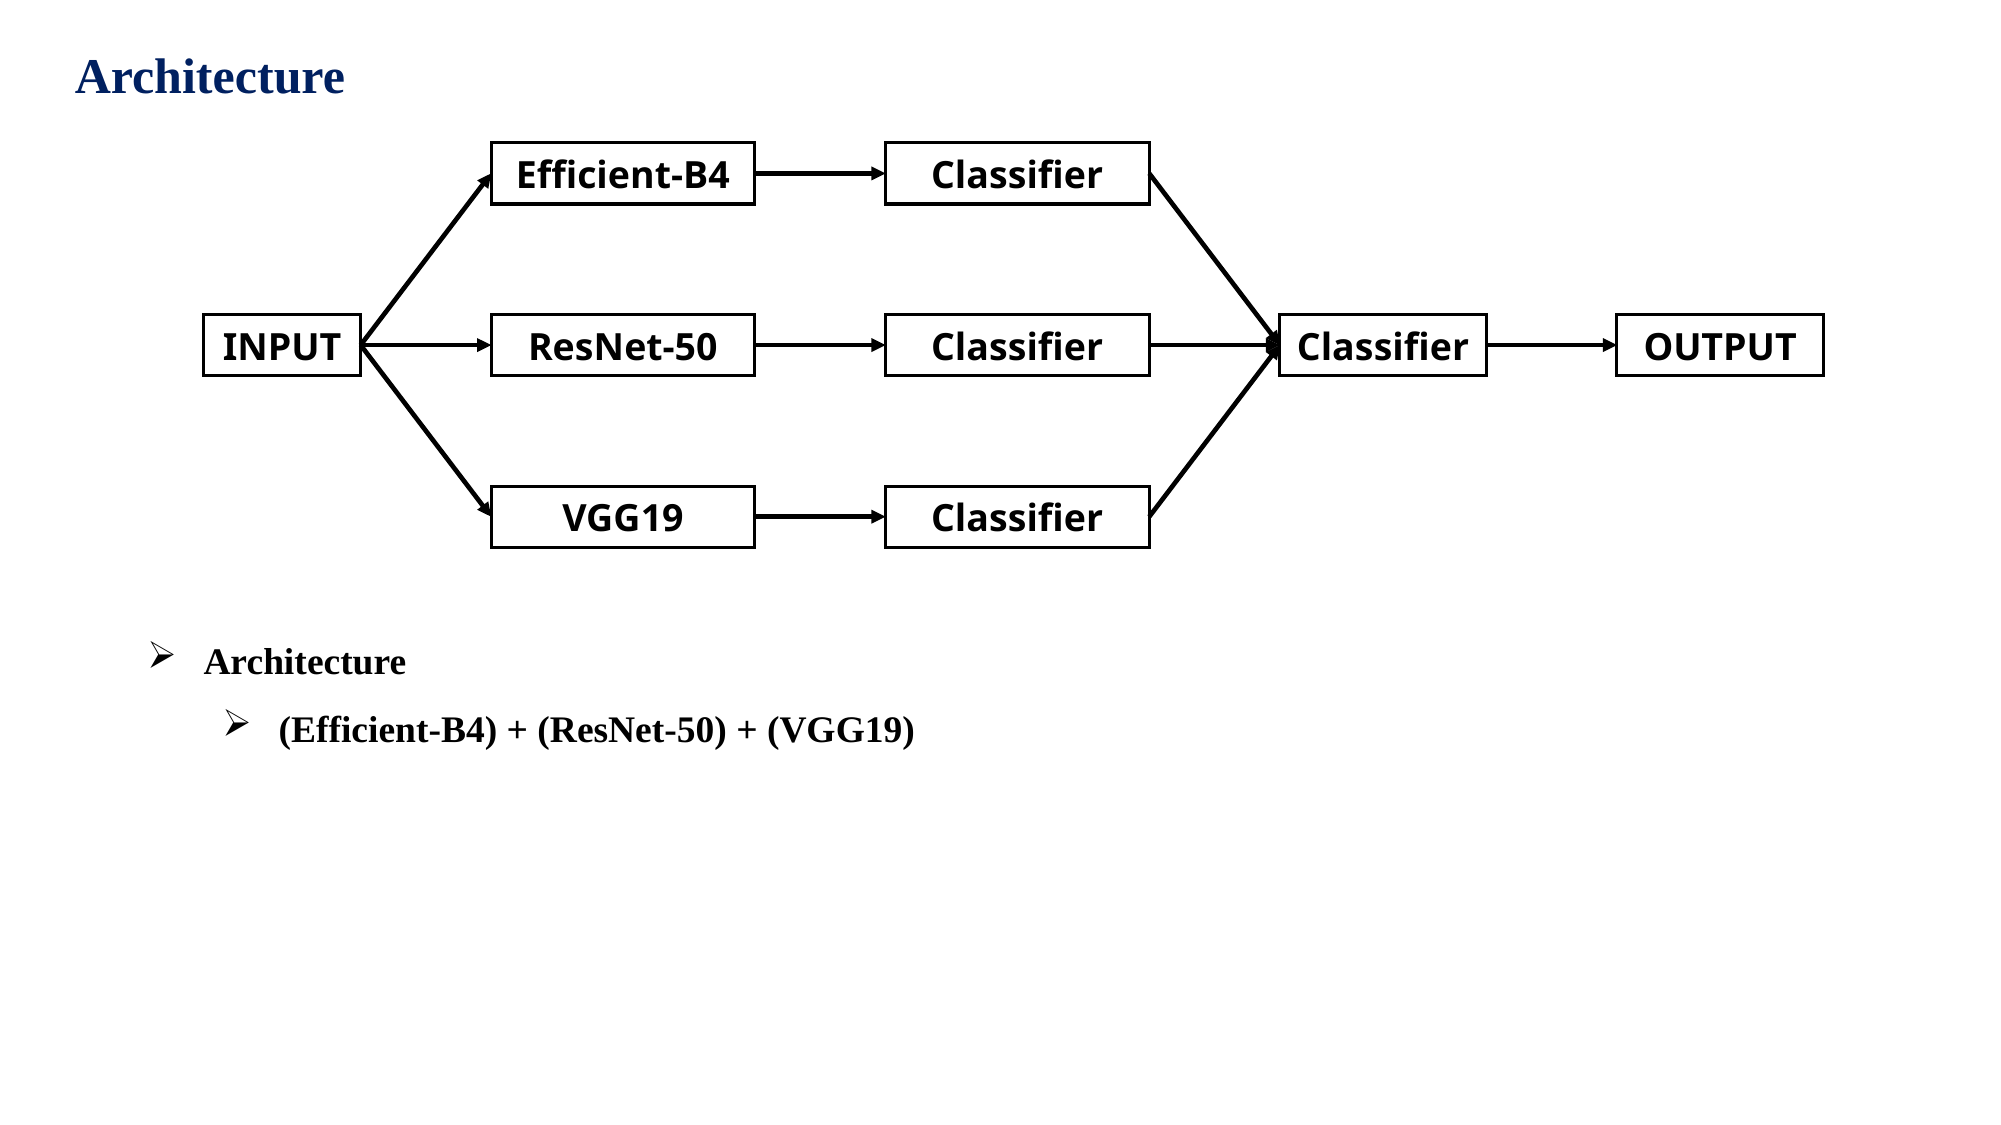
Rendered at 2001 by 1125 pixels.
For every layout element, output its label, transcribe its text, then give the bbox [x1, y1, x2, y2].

title Architecture [59, 40, 1940, 115]
text_box Architecture (Efficient-B4) + (ResNet-50) + (VGG19) [132, 224, 1895, 1002]
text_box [203, 142, 1824, 548]
